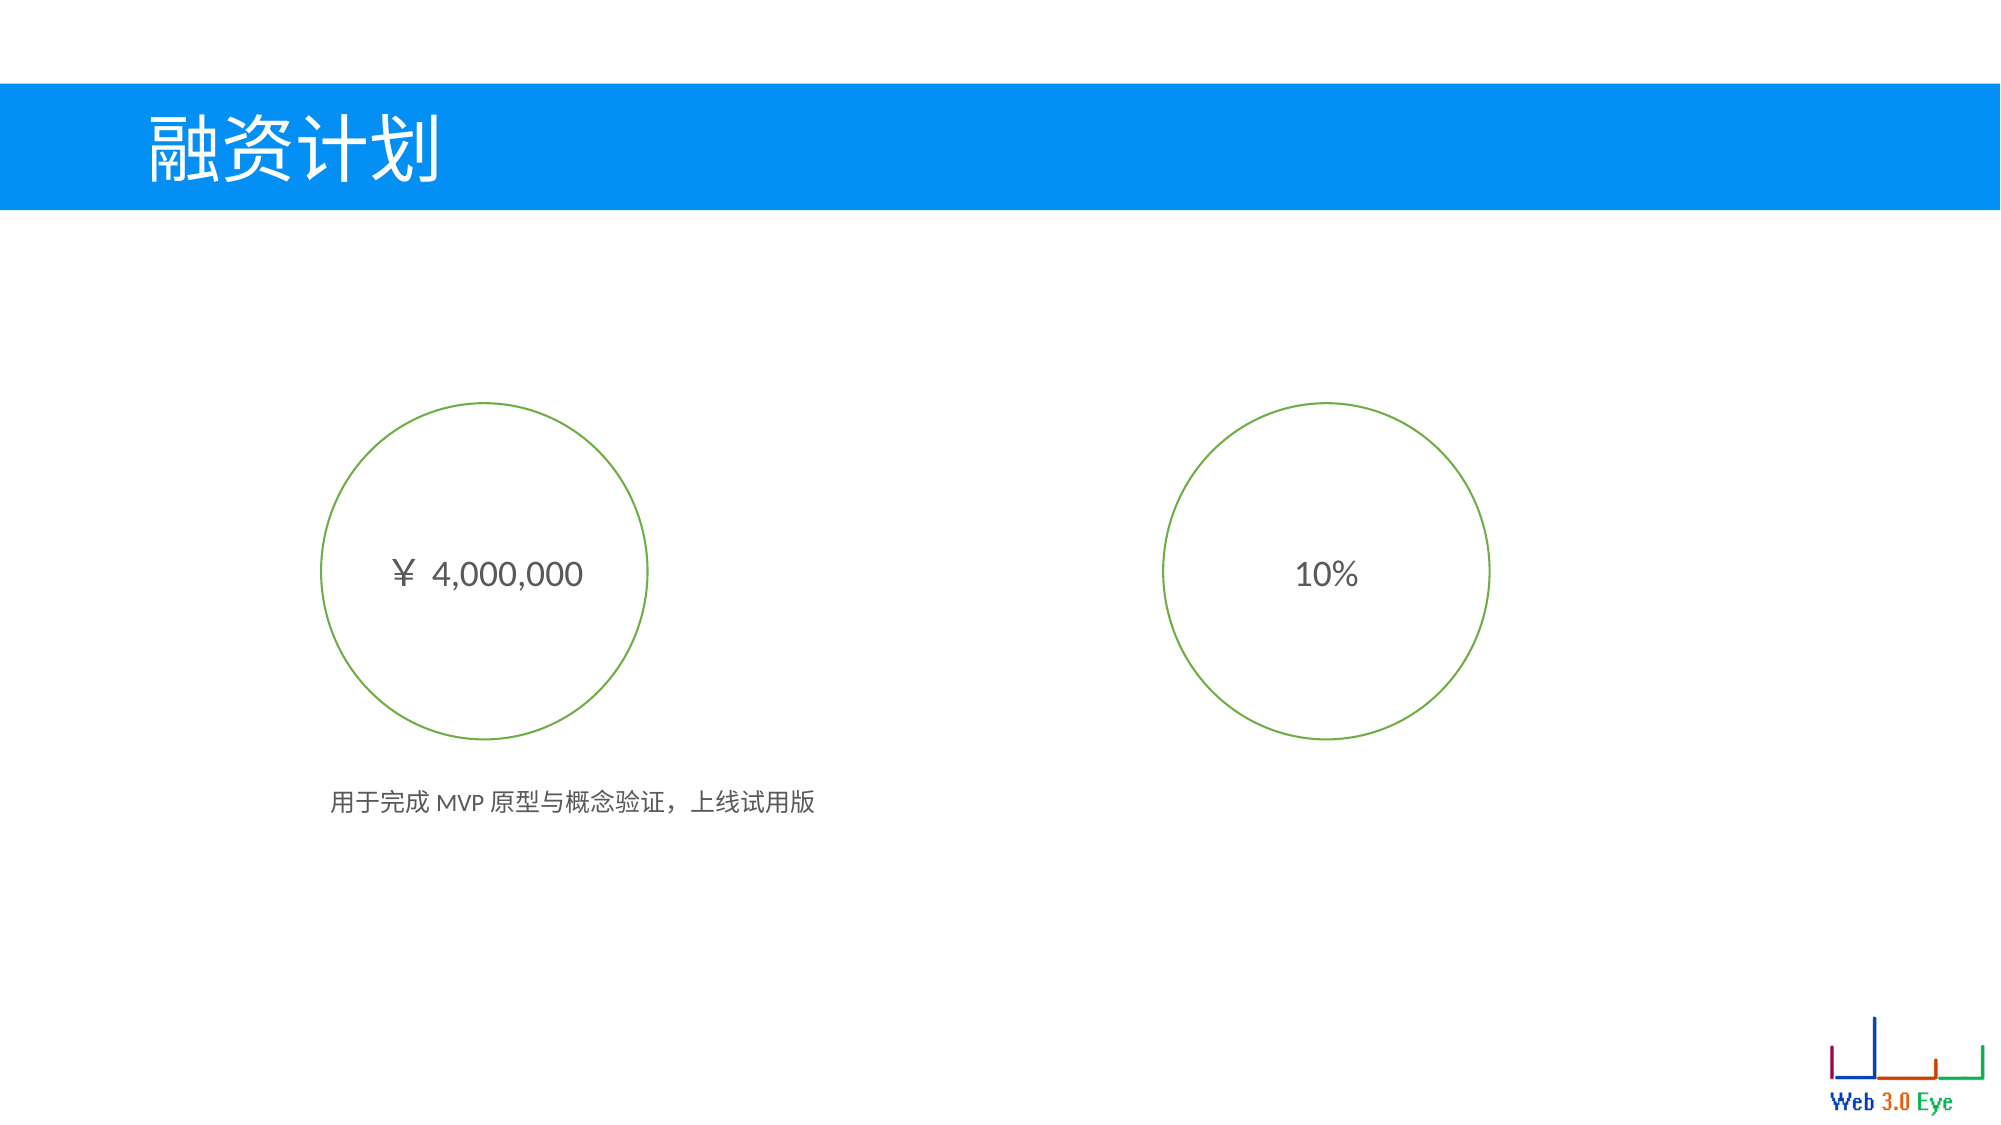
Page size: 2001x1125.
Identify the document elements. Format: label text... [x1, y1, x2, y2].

picture [1824, 1013, 1989, 1119]
text_box 10% [1162, 402, 1491, 741]
text_box 用于完成MVP原型与概念验证，上线试用版 [315, 778, 831, 824]
text_box ￥4,000,000 [320, 402, 649, 741]
text_box 融资计划 [0, 83, 2000, 211]
